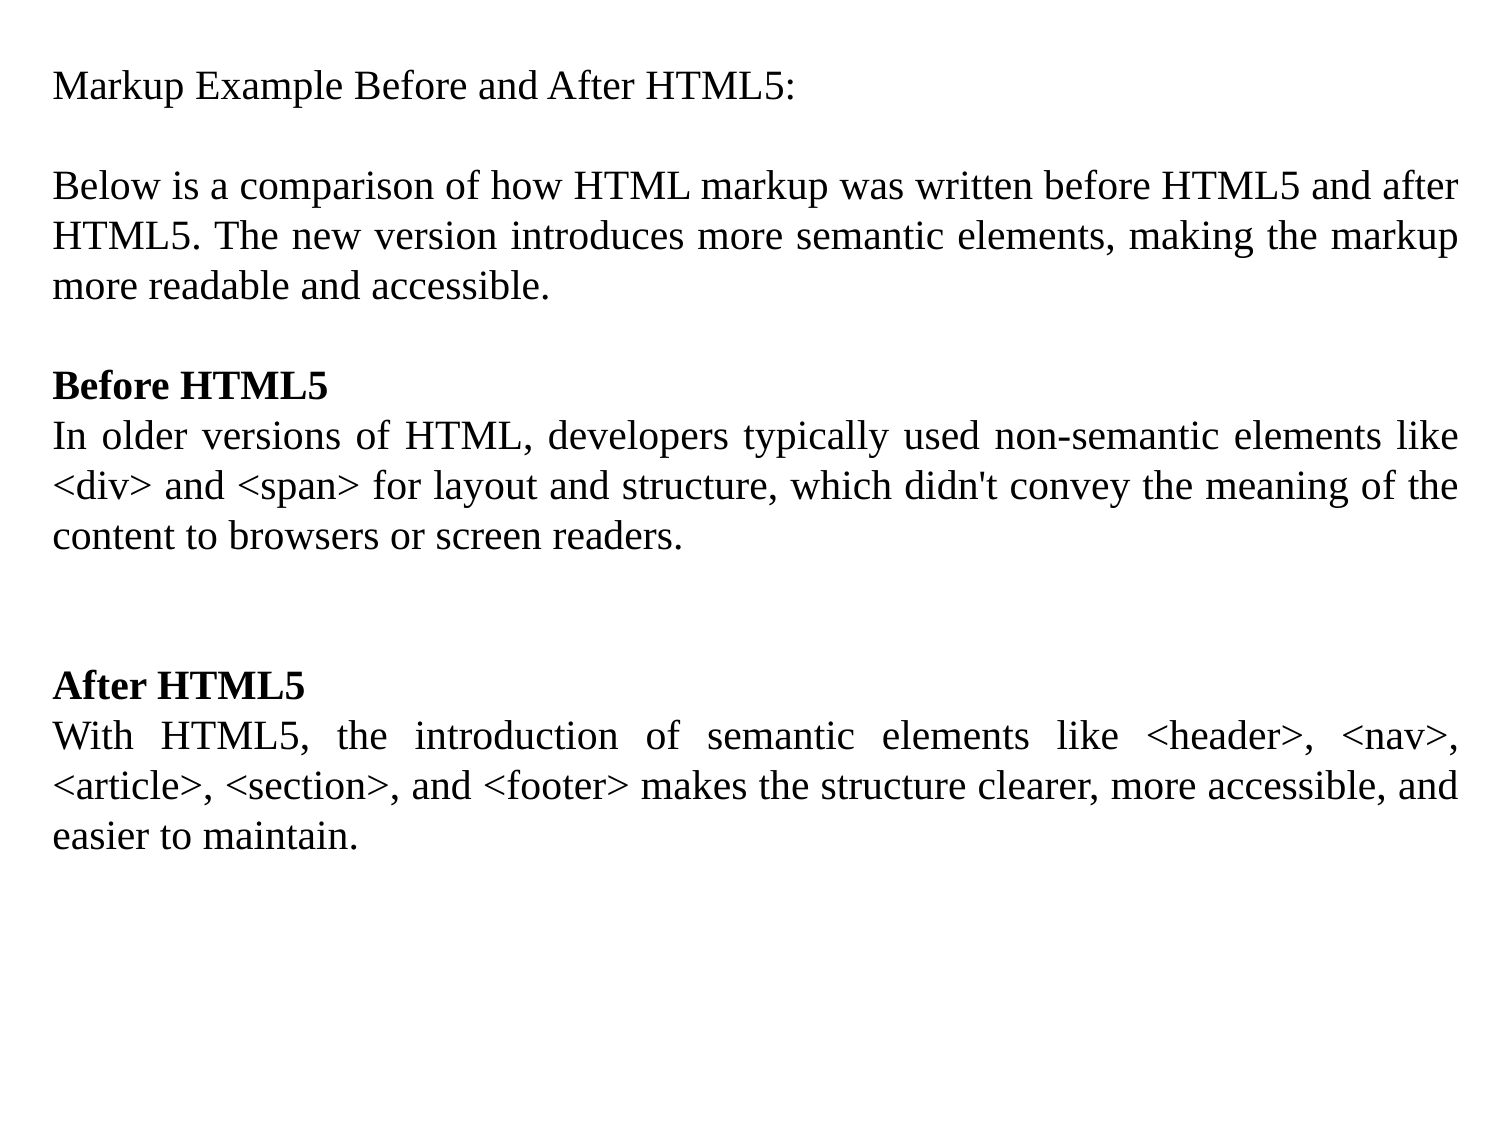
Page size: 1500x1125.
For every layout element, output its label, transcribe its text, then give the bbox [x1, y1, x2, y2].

text_box Markup Example Before and After HTML5: Below is a comparison of how HTML markup was written before HTML5 and after HTML5. The new version introduces more semantic elements, making the markup more readable and accessible. Before HTML5 In older versions of HTML, developers typically used non-semantic elements like <div> and <span> for layout and structure, which didn't convey the meaning of the content to browsers or screen readers. After HTML5 With HTML5, the introduction of semantic elements like <header>, <nav>, <article>, <section>, and <footer> makes the structure clearer, more accessible, and easier to maintain. [37, 50, 1475, 916]
